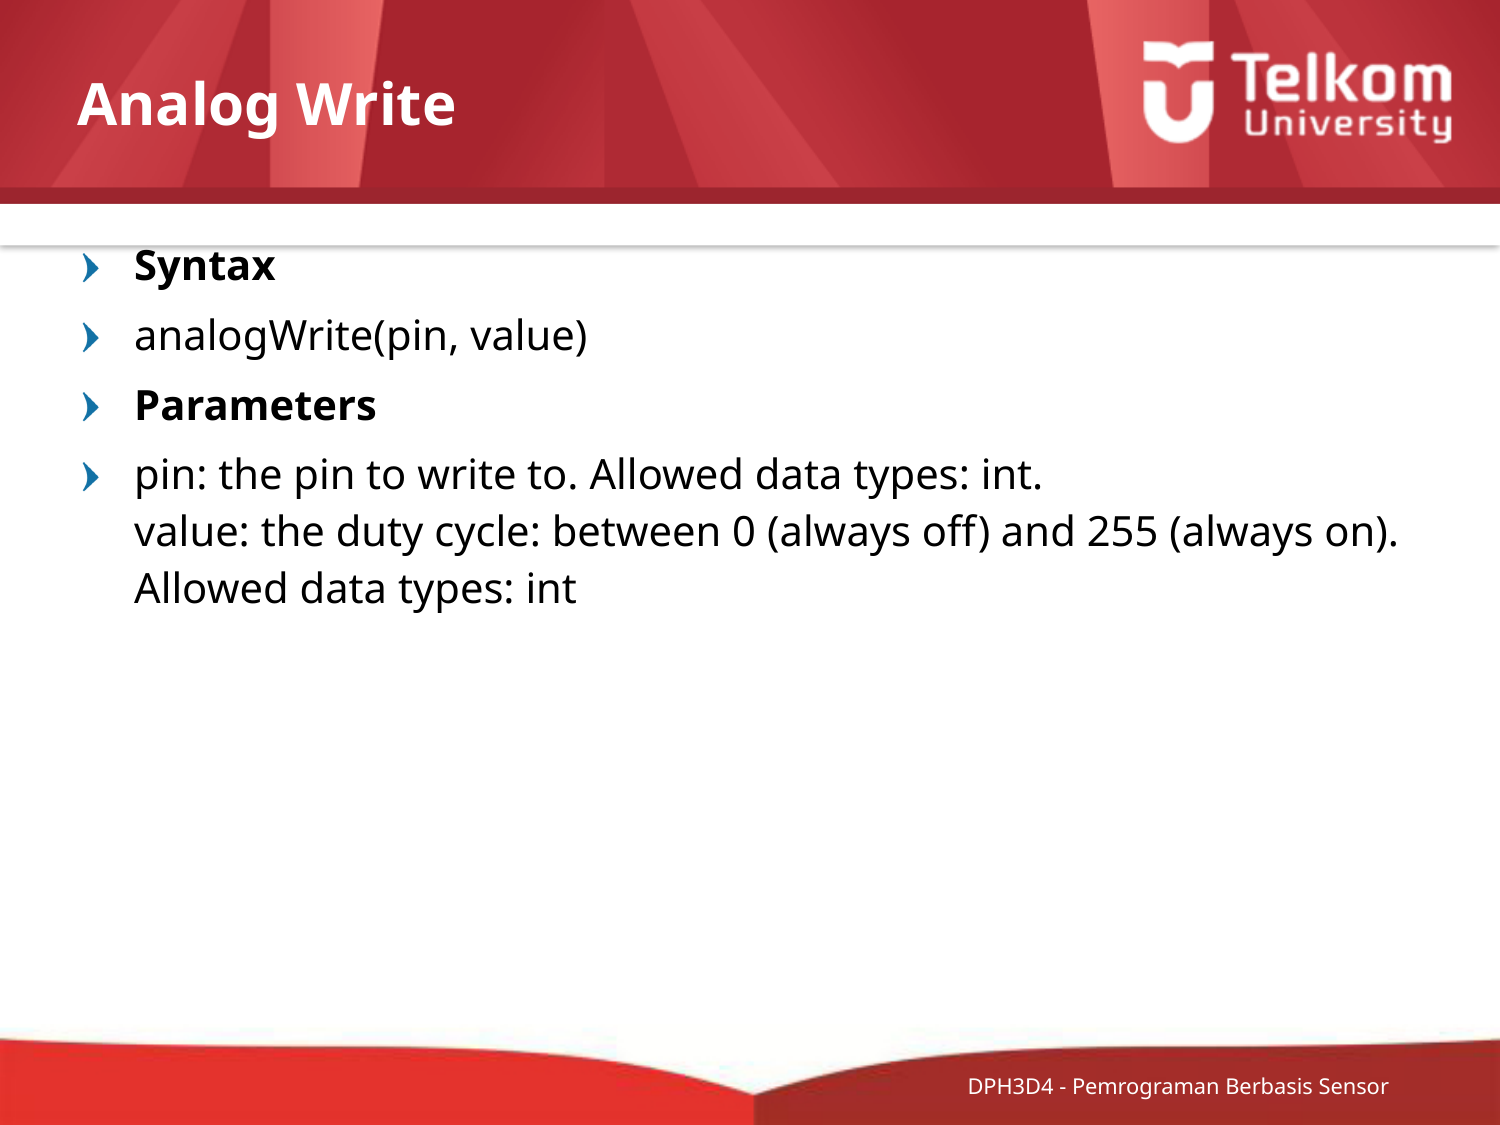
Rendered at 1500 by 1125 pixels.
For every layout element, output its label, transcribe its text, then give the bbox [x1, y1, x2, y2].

picture [77, 453, 102, 493]
picture [0, 0, 1500, 203]
picture [77, 244, 102, 284]
list Syntax analogWrite(pin, value) Parameters pin: the pin to write to. Allowed data types: int. value: the duty cycle: between 0 (always off) and 255 (always on). Allowed data types: int [62, 224, 1424, 1025]
picture [0, 1024, 1500, 1125]
picture [77, 383, 102, 423]
title Analog Write [62, 39, 1113, 165]
picture [77, 313, 102, 354]
